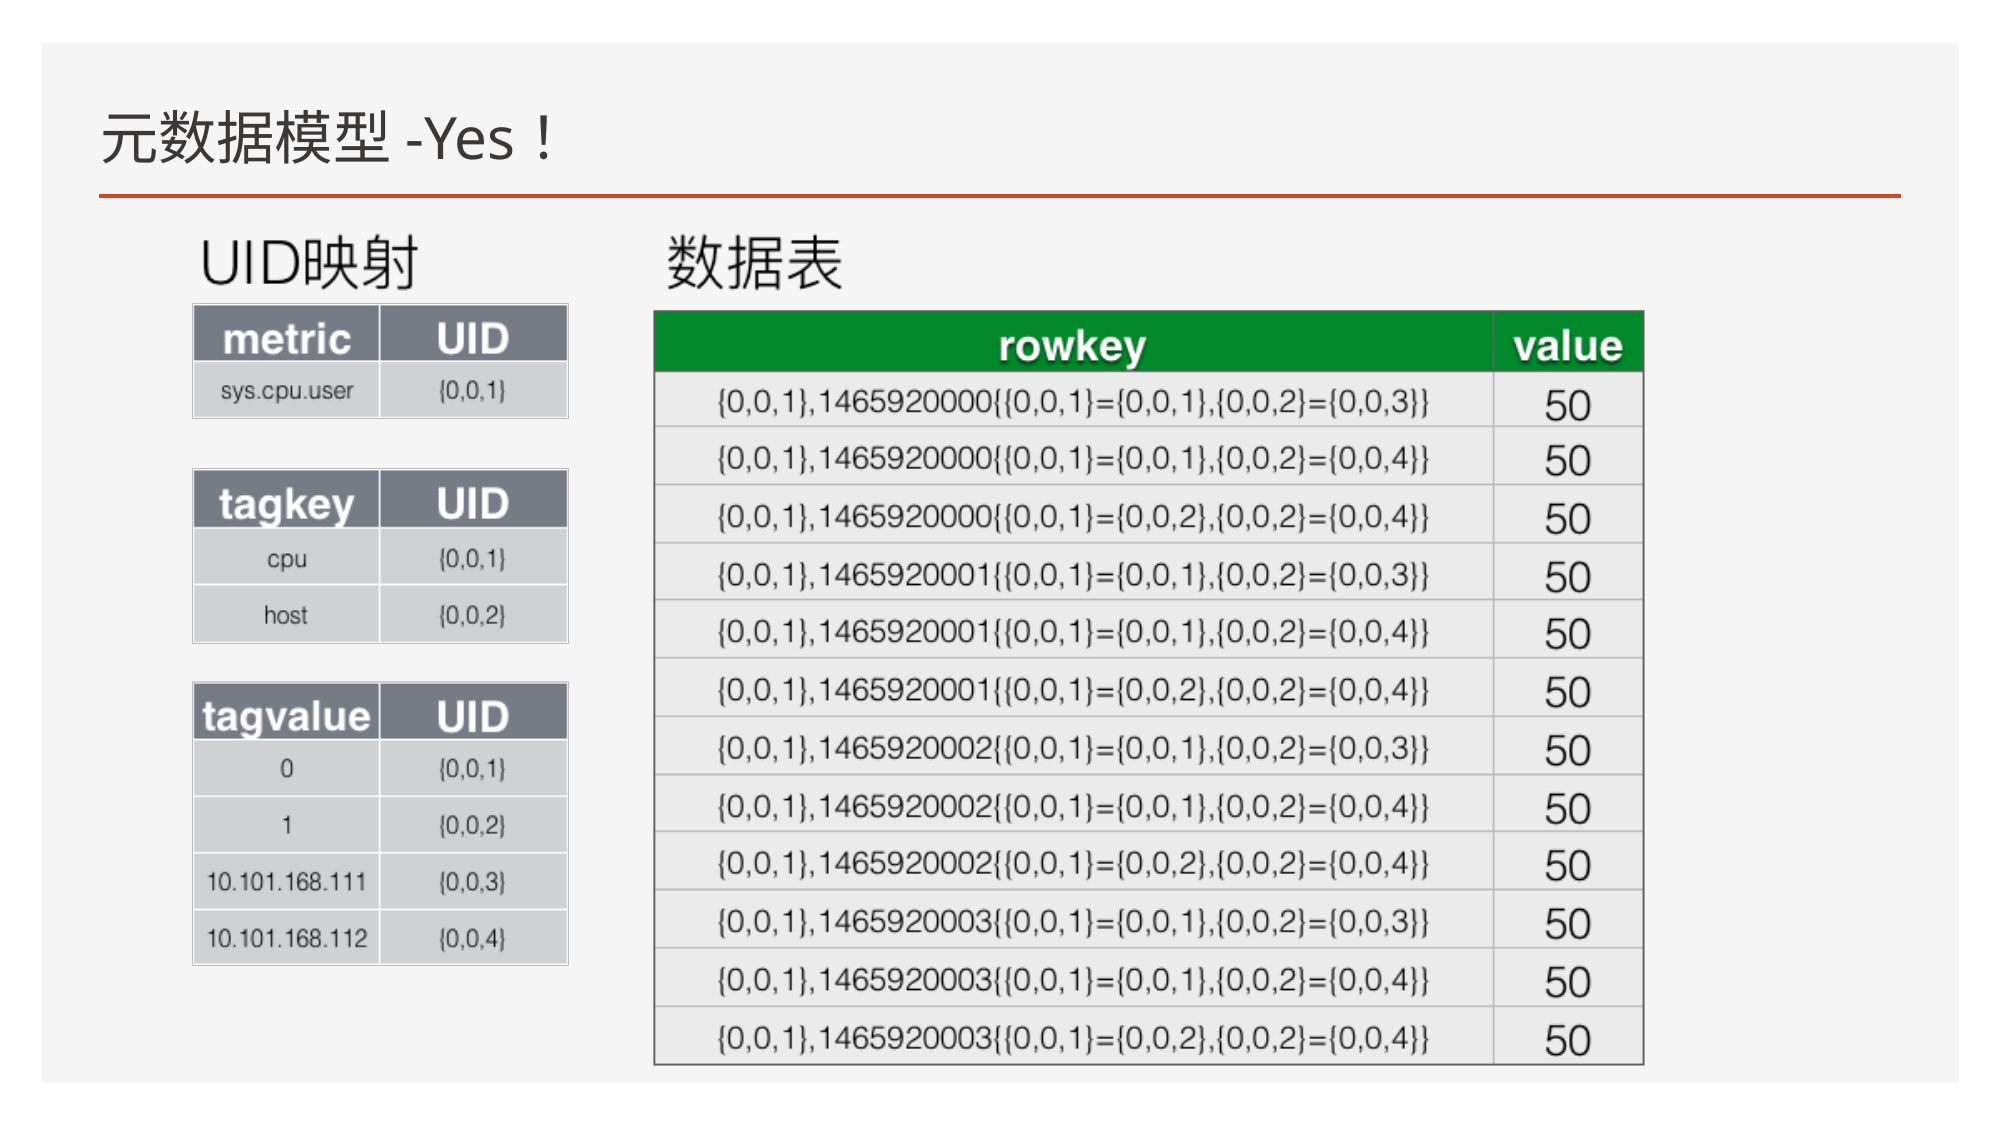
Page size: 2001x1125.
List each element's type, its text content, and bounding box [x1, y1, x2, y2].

picture [191, 214, 1648, 1069]
title 元数据模型-Yes！ [85, 73, 1214, 179]
